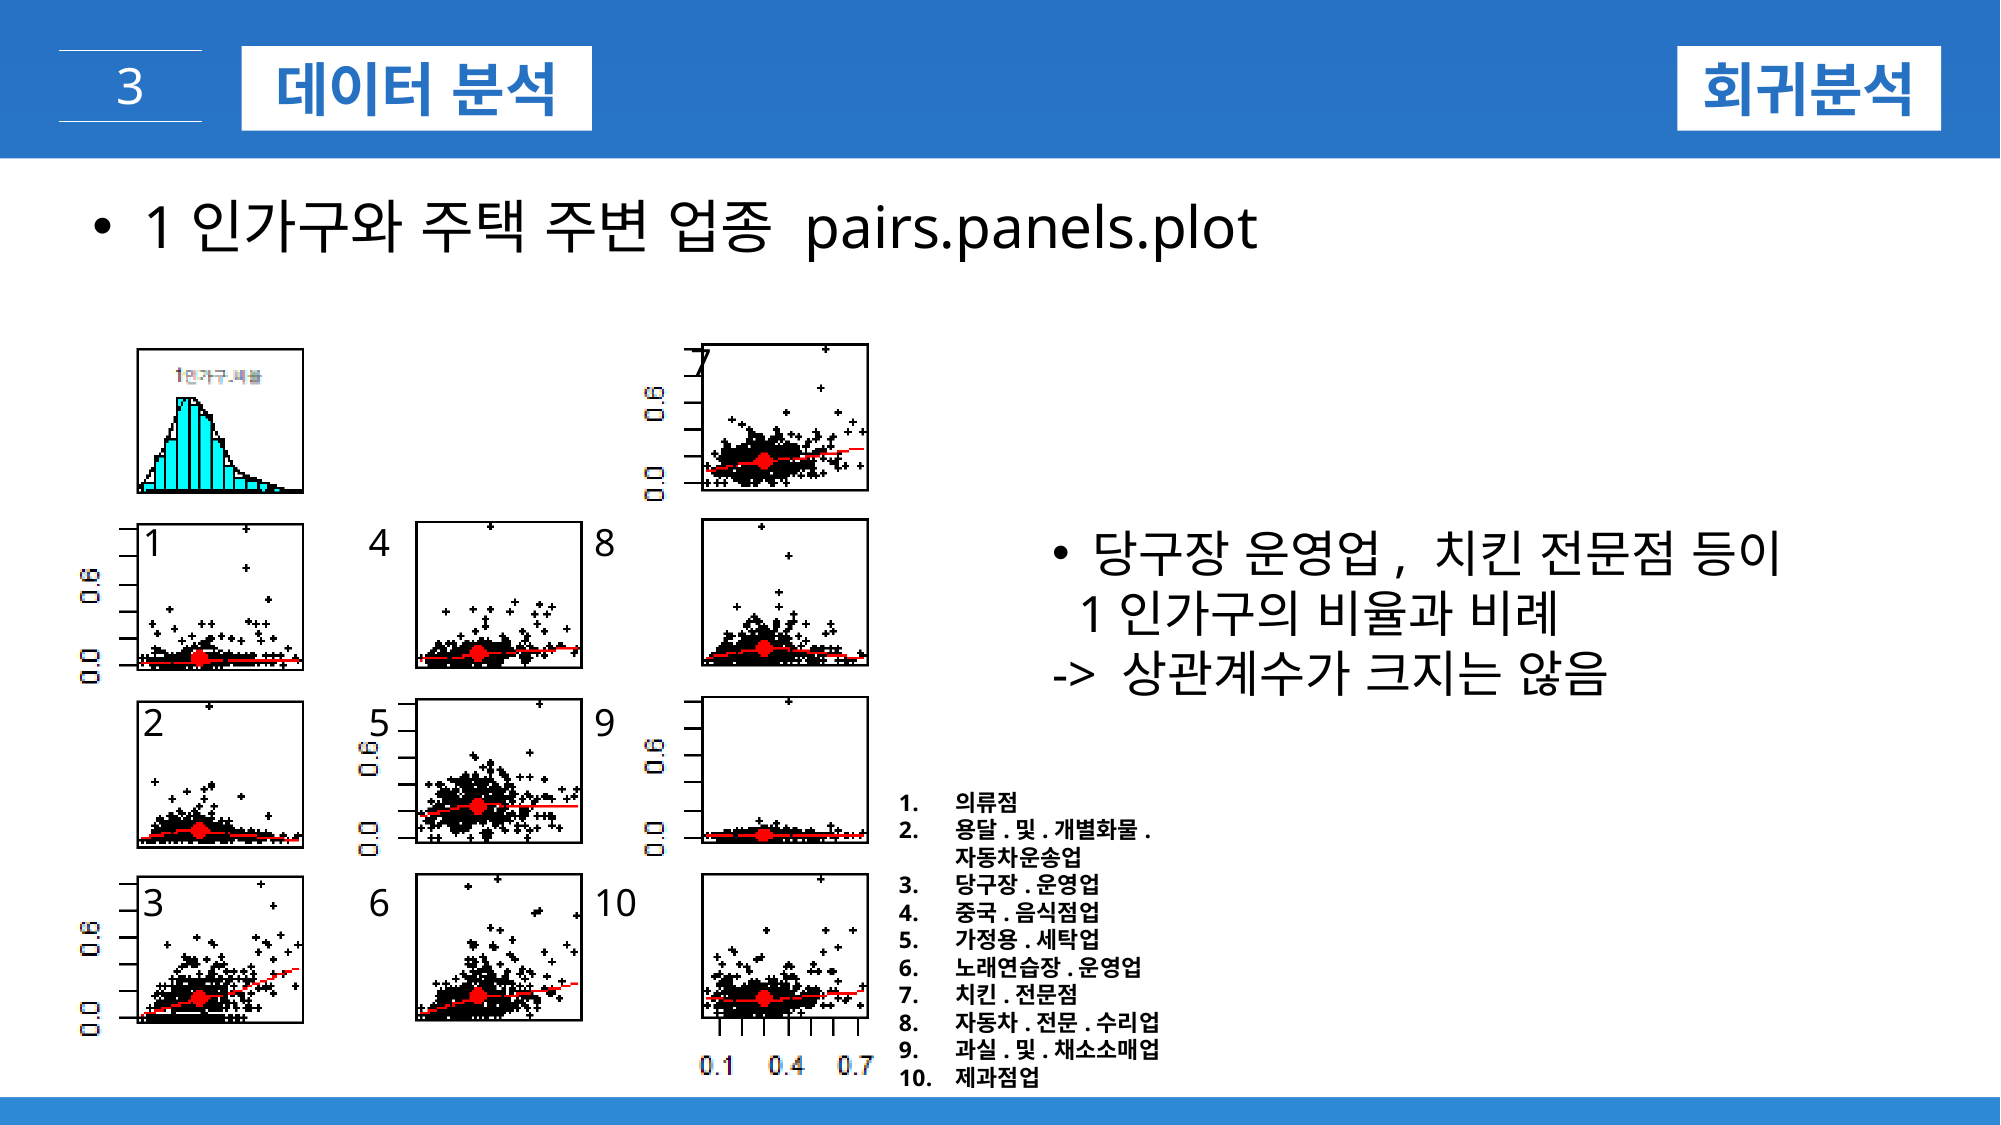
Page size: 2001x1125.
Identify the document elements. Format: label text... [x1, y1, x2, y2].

text_box 3 [101, 51, 160, 121]
text_box 당구장 운영업, 치킨 전문점 등이 1인가구의 비율과 비례 -> 상관계수가 크지는 않음 [1037, 515, 1897, 710]
text_box 회귀분석 [1677, 46, 1942, 131]
picture [30, 282, 945, 1085]
text_box [0, 157, 2000, 1098]
text_box 데이터 분석 [241, 46, 592, 131]
text_box 의류점 용달.및.개별화물.자동차운송업 당구장.운영업 중국.음식점업 가정용.세탁업 노래연습장.운영업 치킨.전문점 자동차.전문.수리업 과실.및.채소소매업 제과점업 [884, 781, 1286, 1098]
text_box 1인가구와 주택 주변 업종 pairs.panels.plot [77, 182, 1923, 268]
